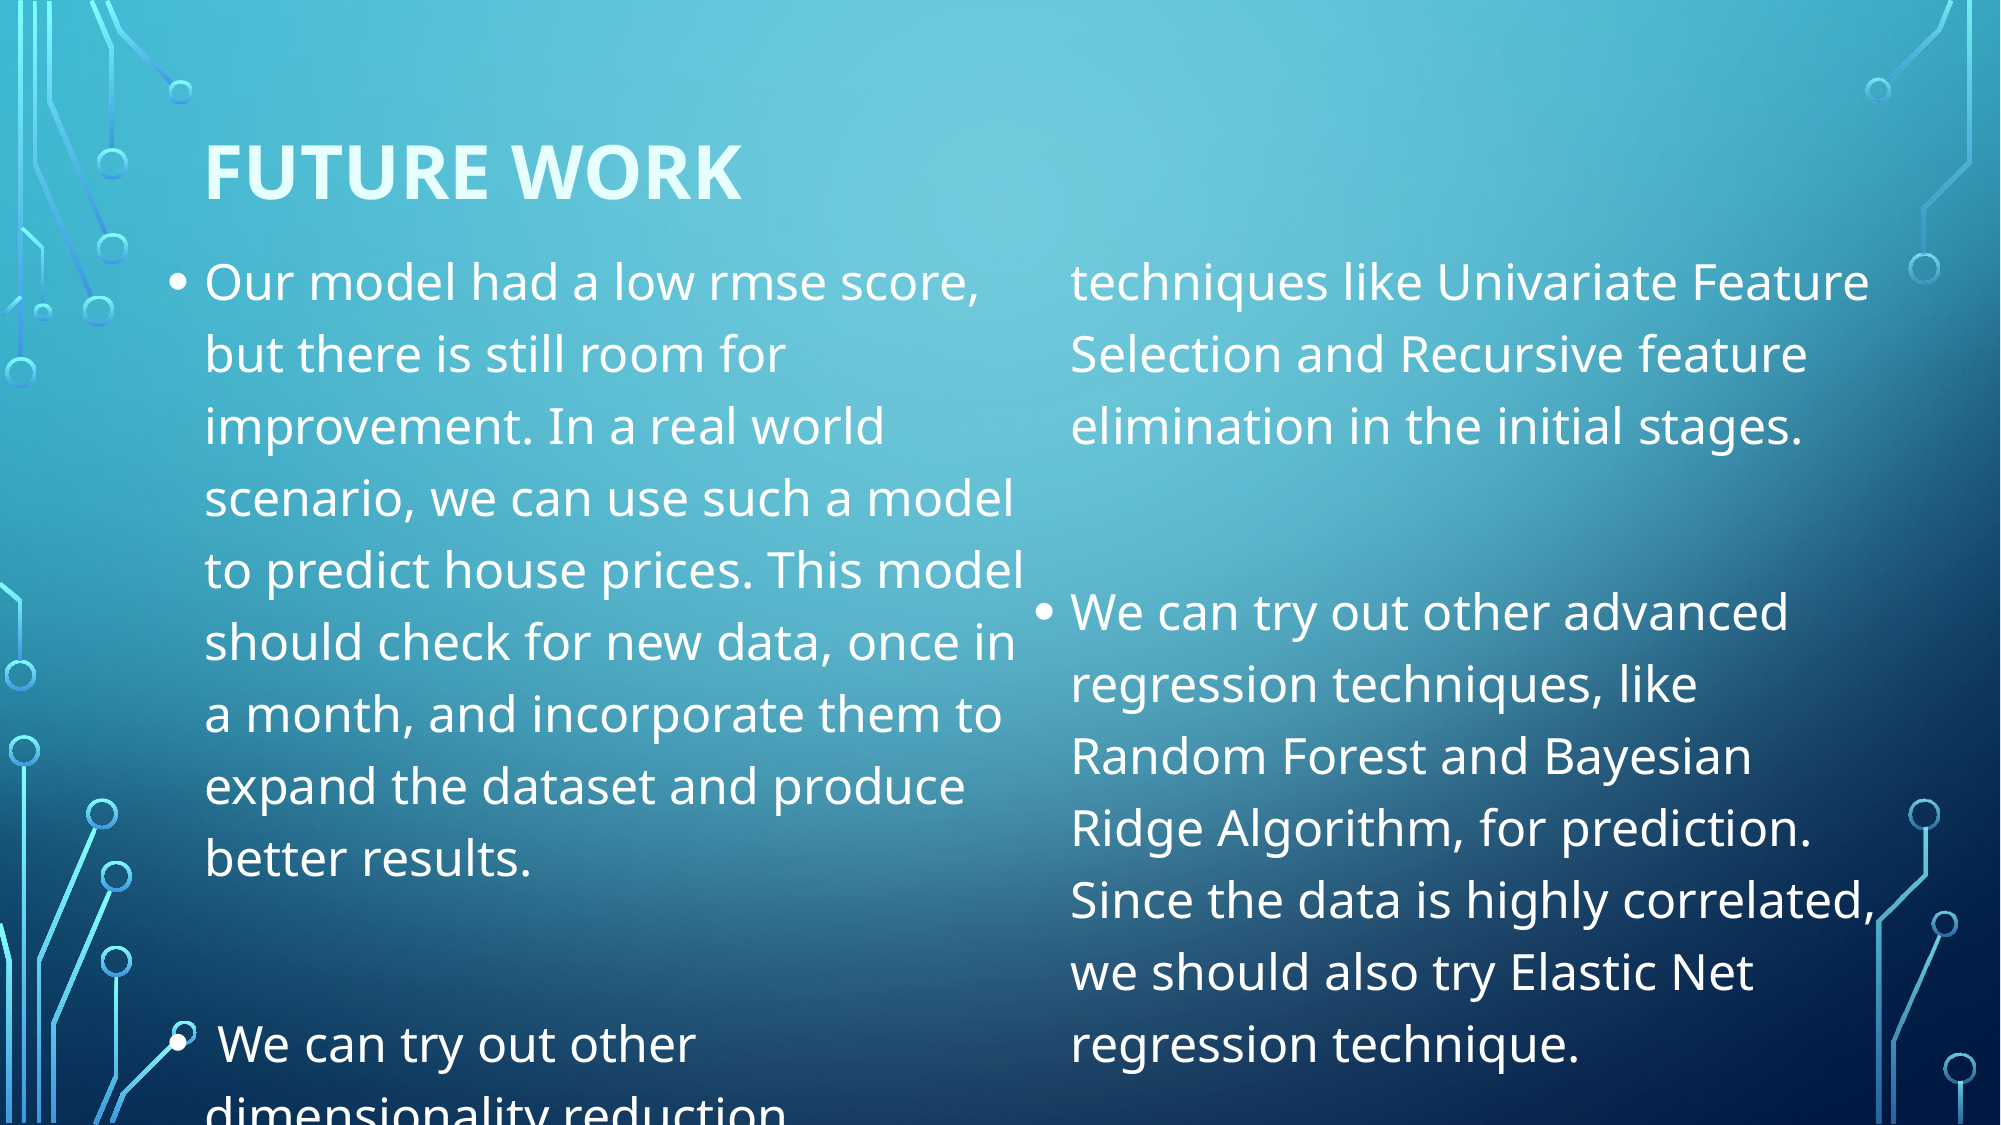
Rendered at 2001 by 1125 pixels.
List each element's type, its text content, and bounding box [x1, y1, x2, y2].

list Our model had a low rmse score, but there is still room for improvement. In a real world scenario, we can use such a model to predict house prices. This model should check for new data, once in a month, and incorporate them to expand the dataset and produce better results. We can try out other dimensionality reduction techniques like Univariate Feature Selection and Recursive feature elimination in the initial stages. We can try out other advanced regression techniques, like Random Forest and Bayesian Ridge Algorithm, for prediction. Since the data is highly correlated, we should also try Elastic Net regression technique. [152, 231, 1915, 1072]
title Future work [187, 53, 1813, 231]
